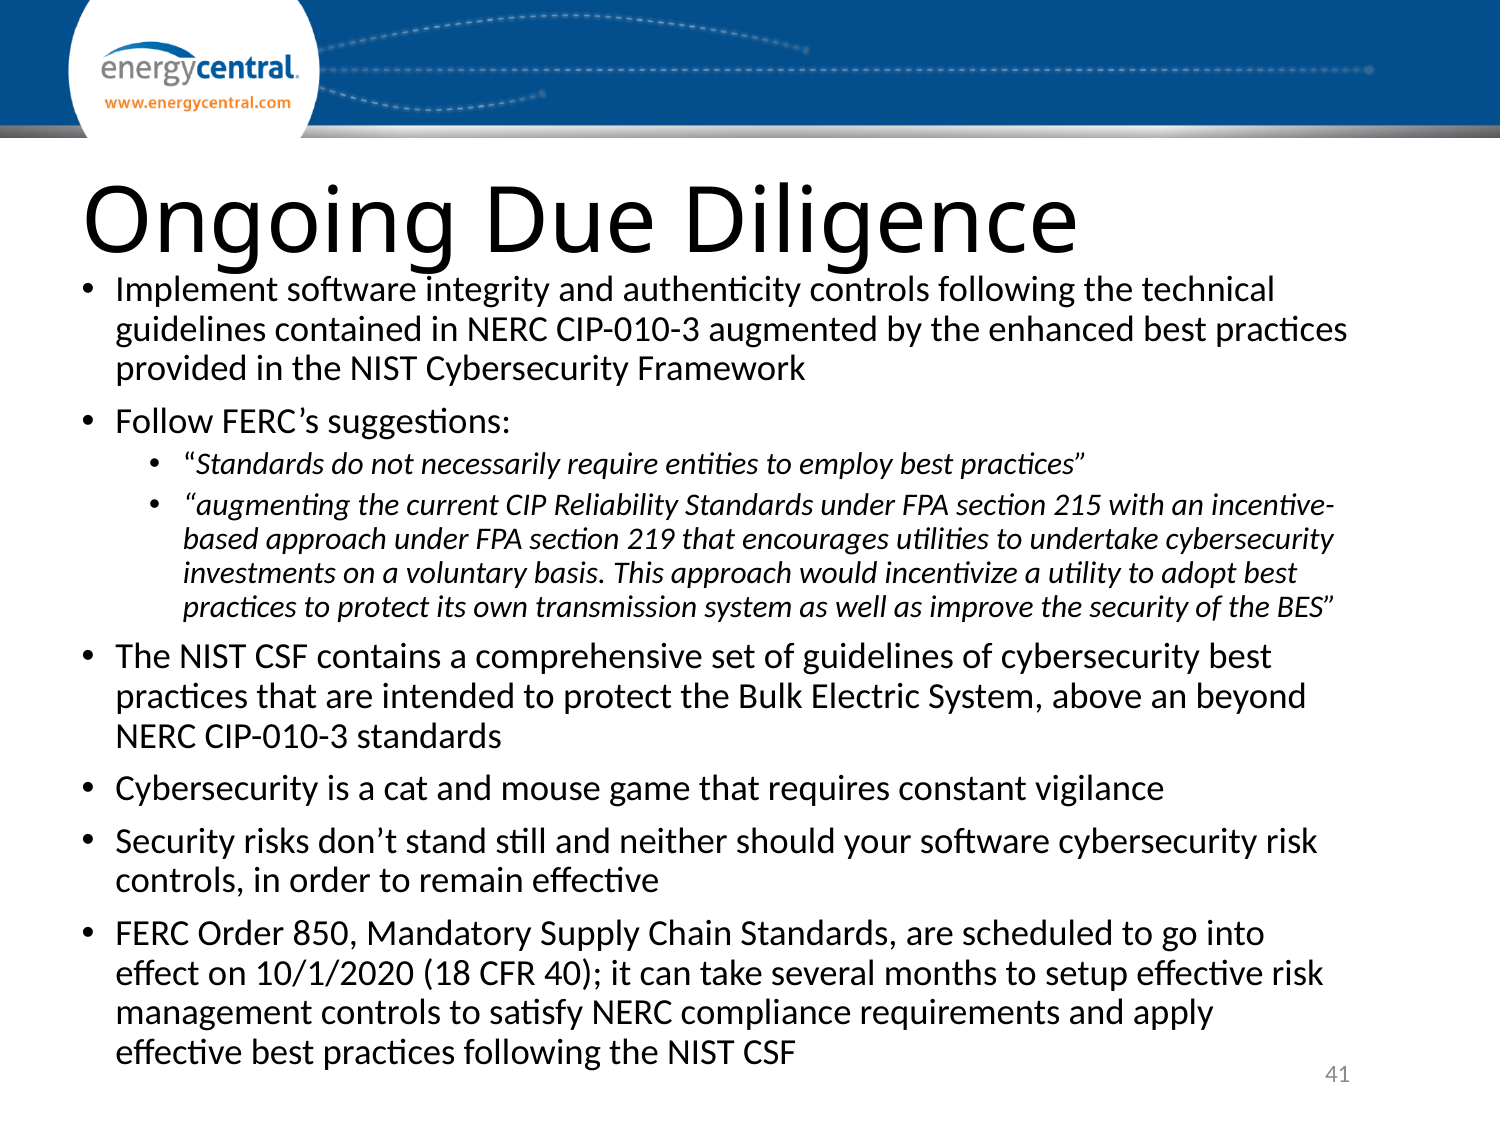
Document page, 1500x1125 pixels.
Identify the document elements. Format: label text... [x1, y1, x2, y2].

picture [0, 0, 1500, 138]
slide_number 41 [1027, 1042, 1366, 1103]
list Implement software integrity and authenticity controls following the technical guidelines contained in NERC CIP-010-3 augmented by the enhanced best practices provided in the NIST Cybersecurity Framework Follow FERC’s suggestions: “Standards do not necessarily require entities to employ best practices” “augmenting the current CIP Reliability Standards under FPA section 215 with an incentive-based approach under FPA section 219 that encourages utilities to undertake cybersecurity investments on a voluntary basis. This approach would incentivize a utility to adopt best practices to protect its own transmission system as well as improve the security of the BES” The NIST CSF contains a comprehensive set of guidelines of cybersecurity best practices that are intended to protect the Bulk Electric System, above an beyond NERC CIP-010-3 standards Cybersecurity is a cat and mouse game that requires constant vigilance Security risks don’t stand still and neither should your software cybersecurity risk controls, in order to remain effective FERC Order 850, Mandatory Supply Chain Standards, are scheduled to go into effect on 10/1/2020 (18 CFR 40); it can take several months to setup effective risk management controls to satisfy NERC compliance requirements and apply effective best practices following the NIST CSF [66, 262, 1366, 1090]
title Ongoing Due Diligence [66, 149, 1366, 262]
